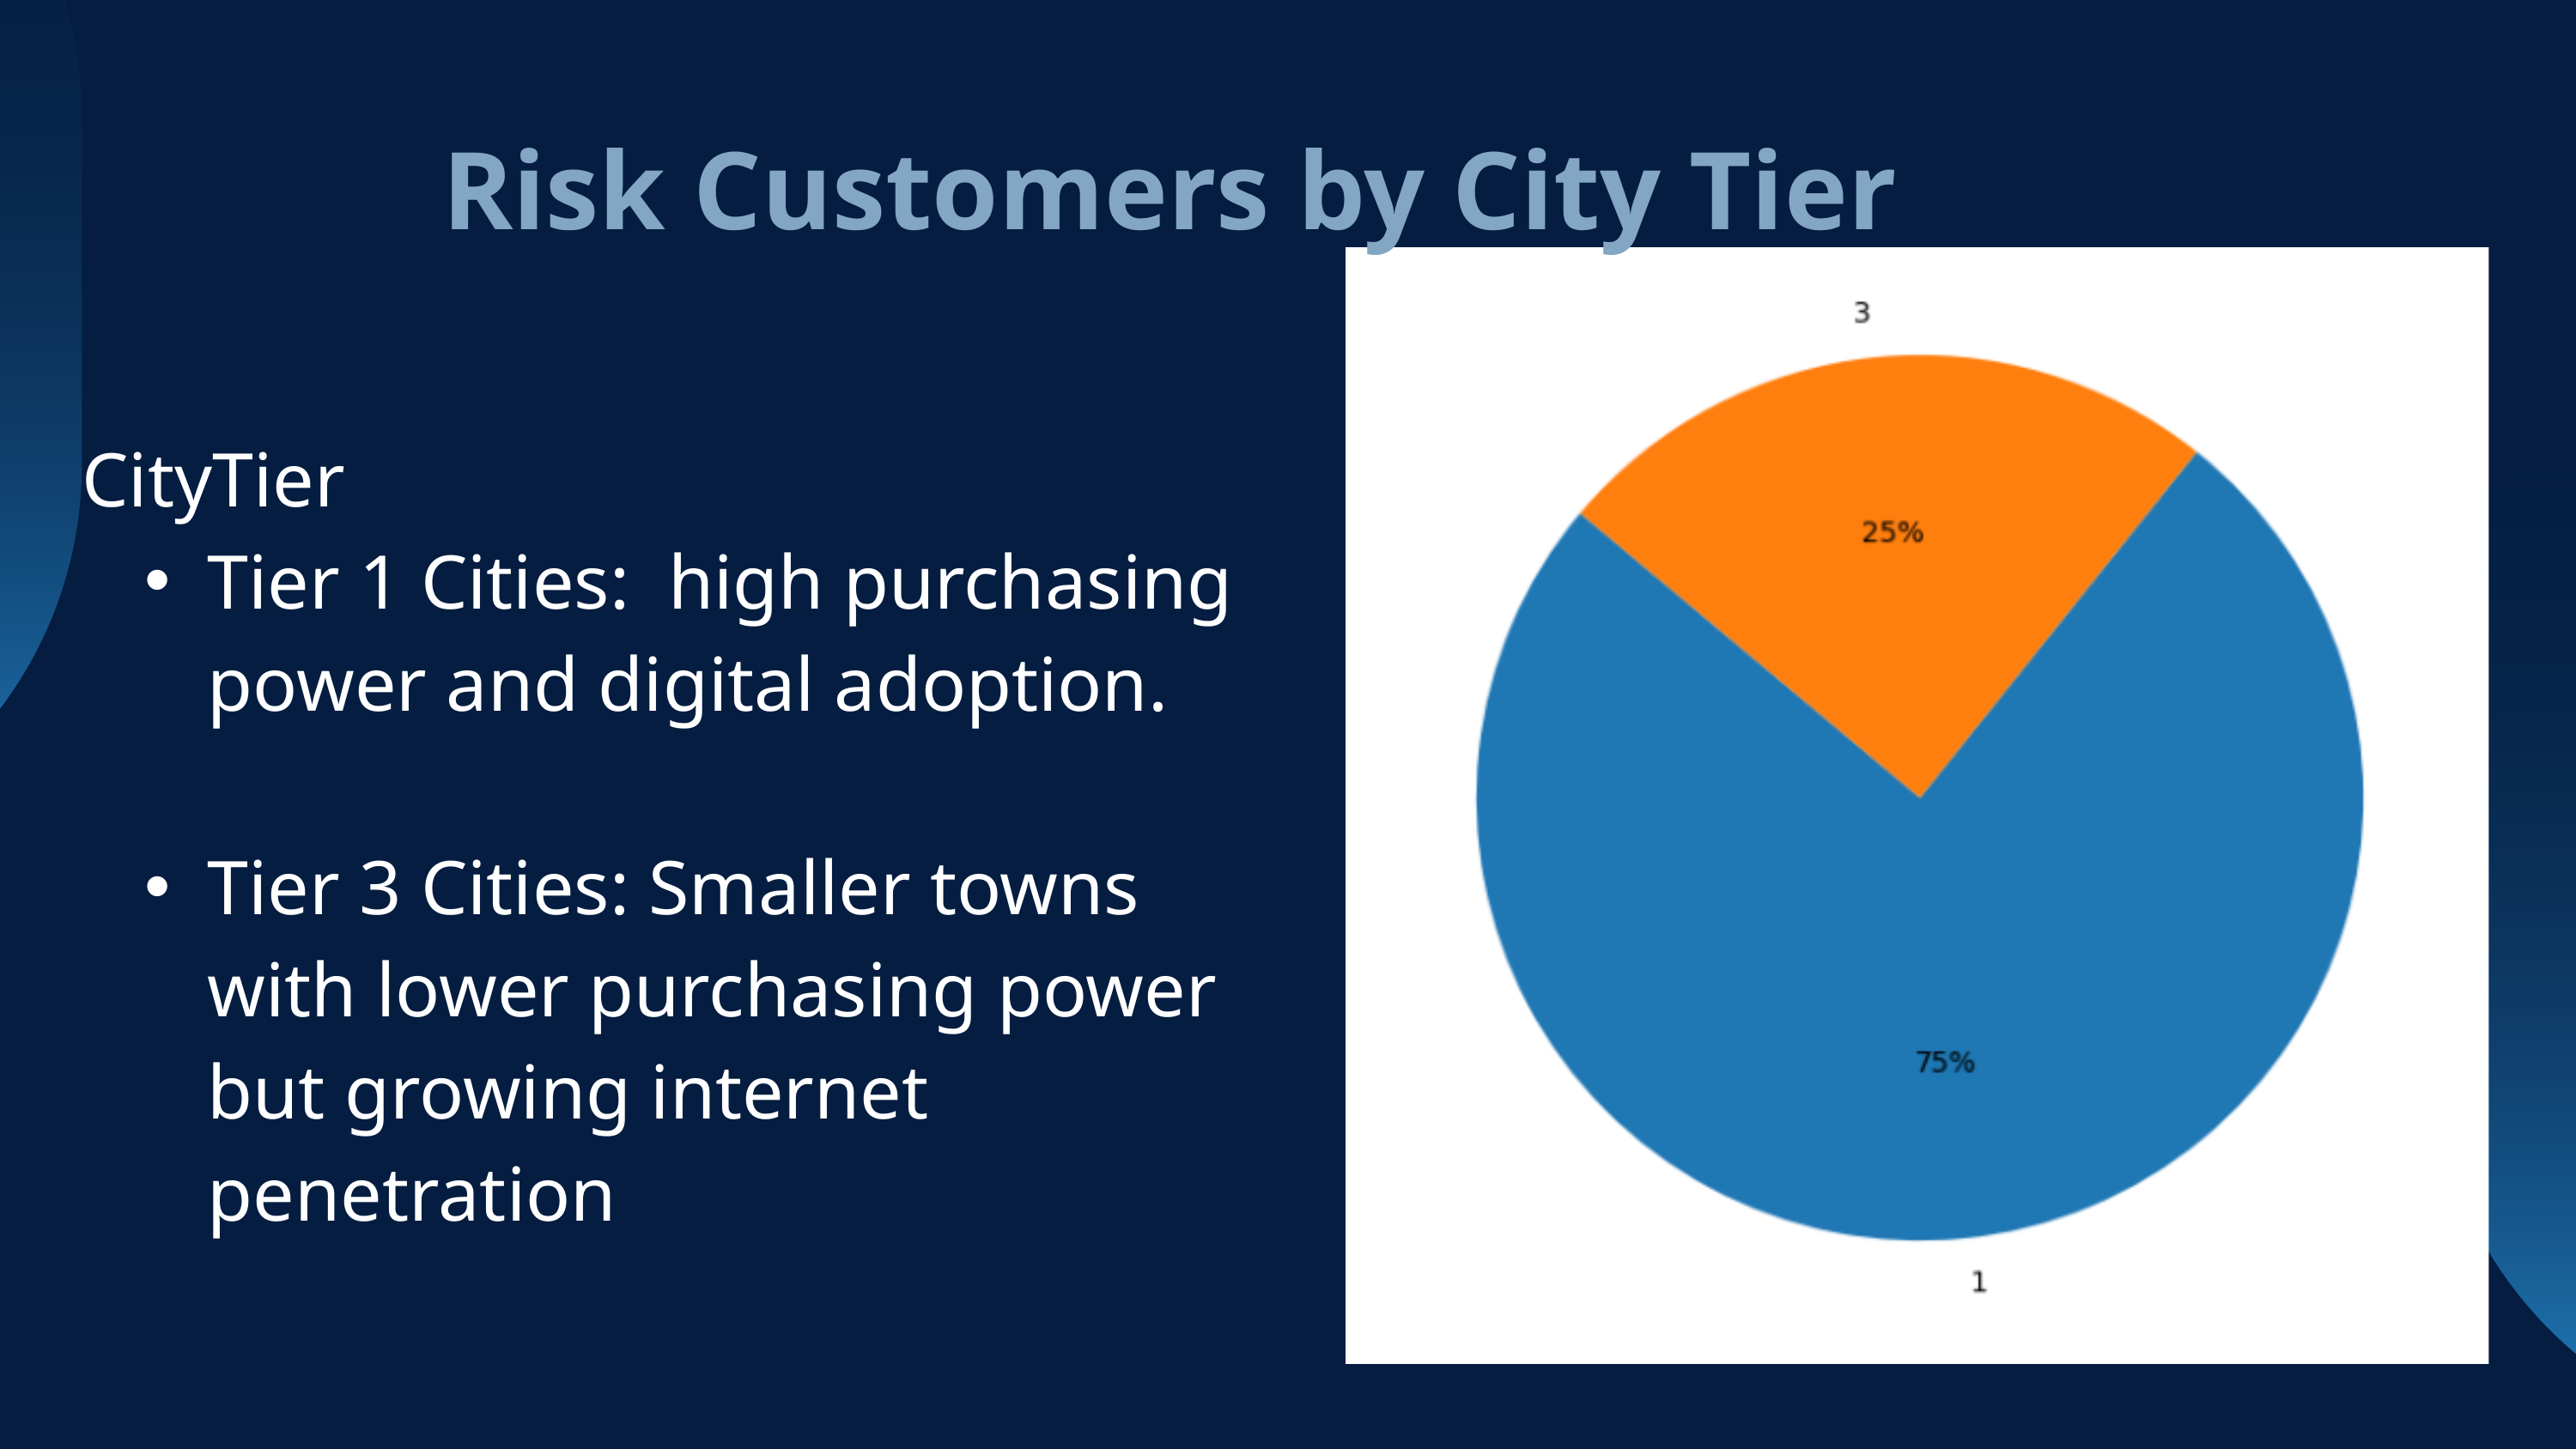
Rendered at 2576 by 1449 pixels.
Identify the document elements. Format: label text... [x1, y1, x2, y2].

text_box [1346, 247, 2489, 1364]
text_box CityTier Tier 1 Cities: high purchasing power and digital adoption. Tier 3 Cities: Smaller towns with lower purchasing power but growing internet penetration [82, 419, 1255, 1338]
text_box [0, 0, 82, 870]
text_box Risk Customers by City Tier [144, 103, 2168, 400]
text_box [2430, 290, 2576, 1449]
